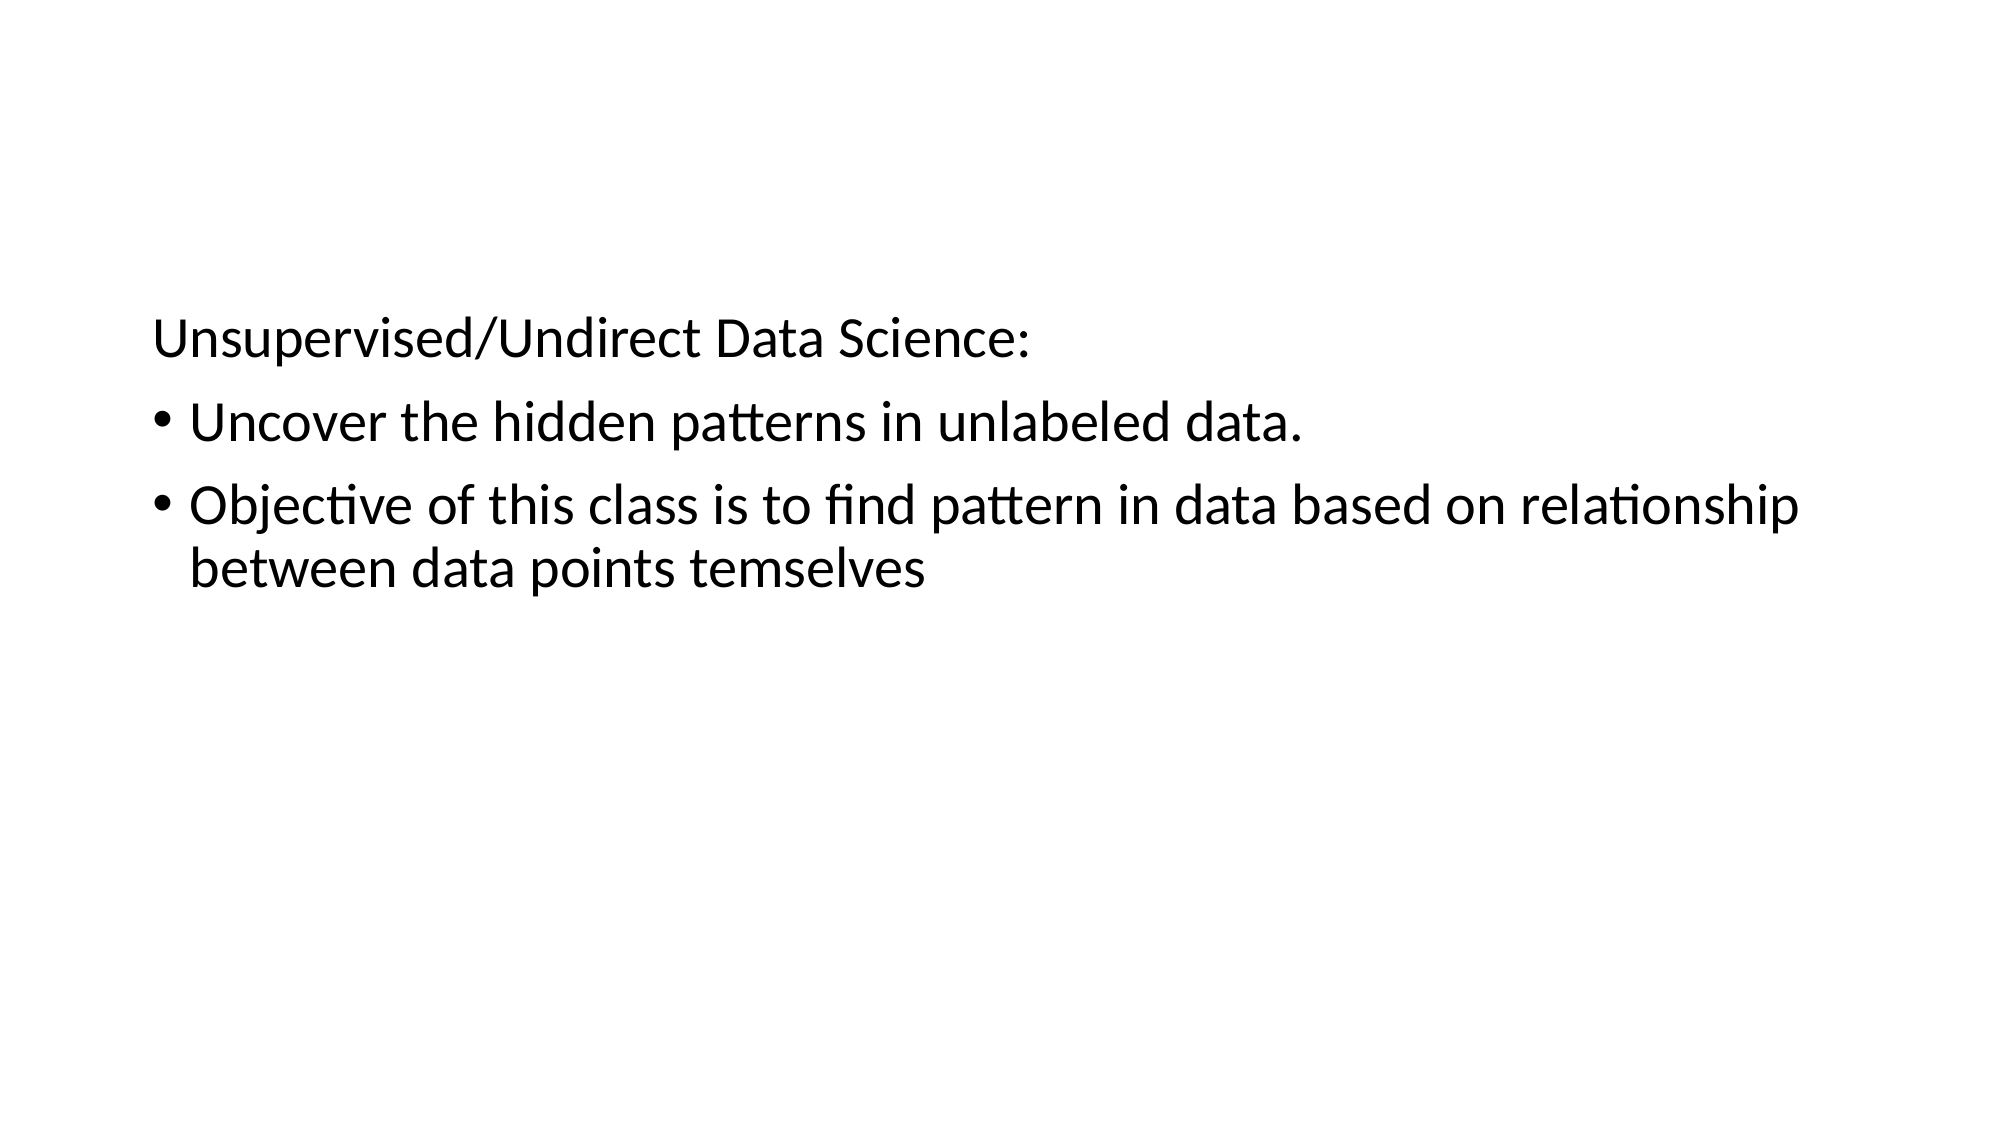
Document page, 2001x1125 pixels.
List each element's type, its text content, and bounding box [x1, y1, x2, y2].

list Unsupervised/Undirect Data Science: Uncover the hidden patterns in unlabeled data. Objective of this class is to find pattern in data based on relationship between data points temselves [137, 299, 1863, 1014]
